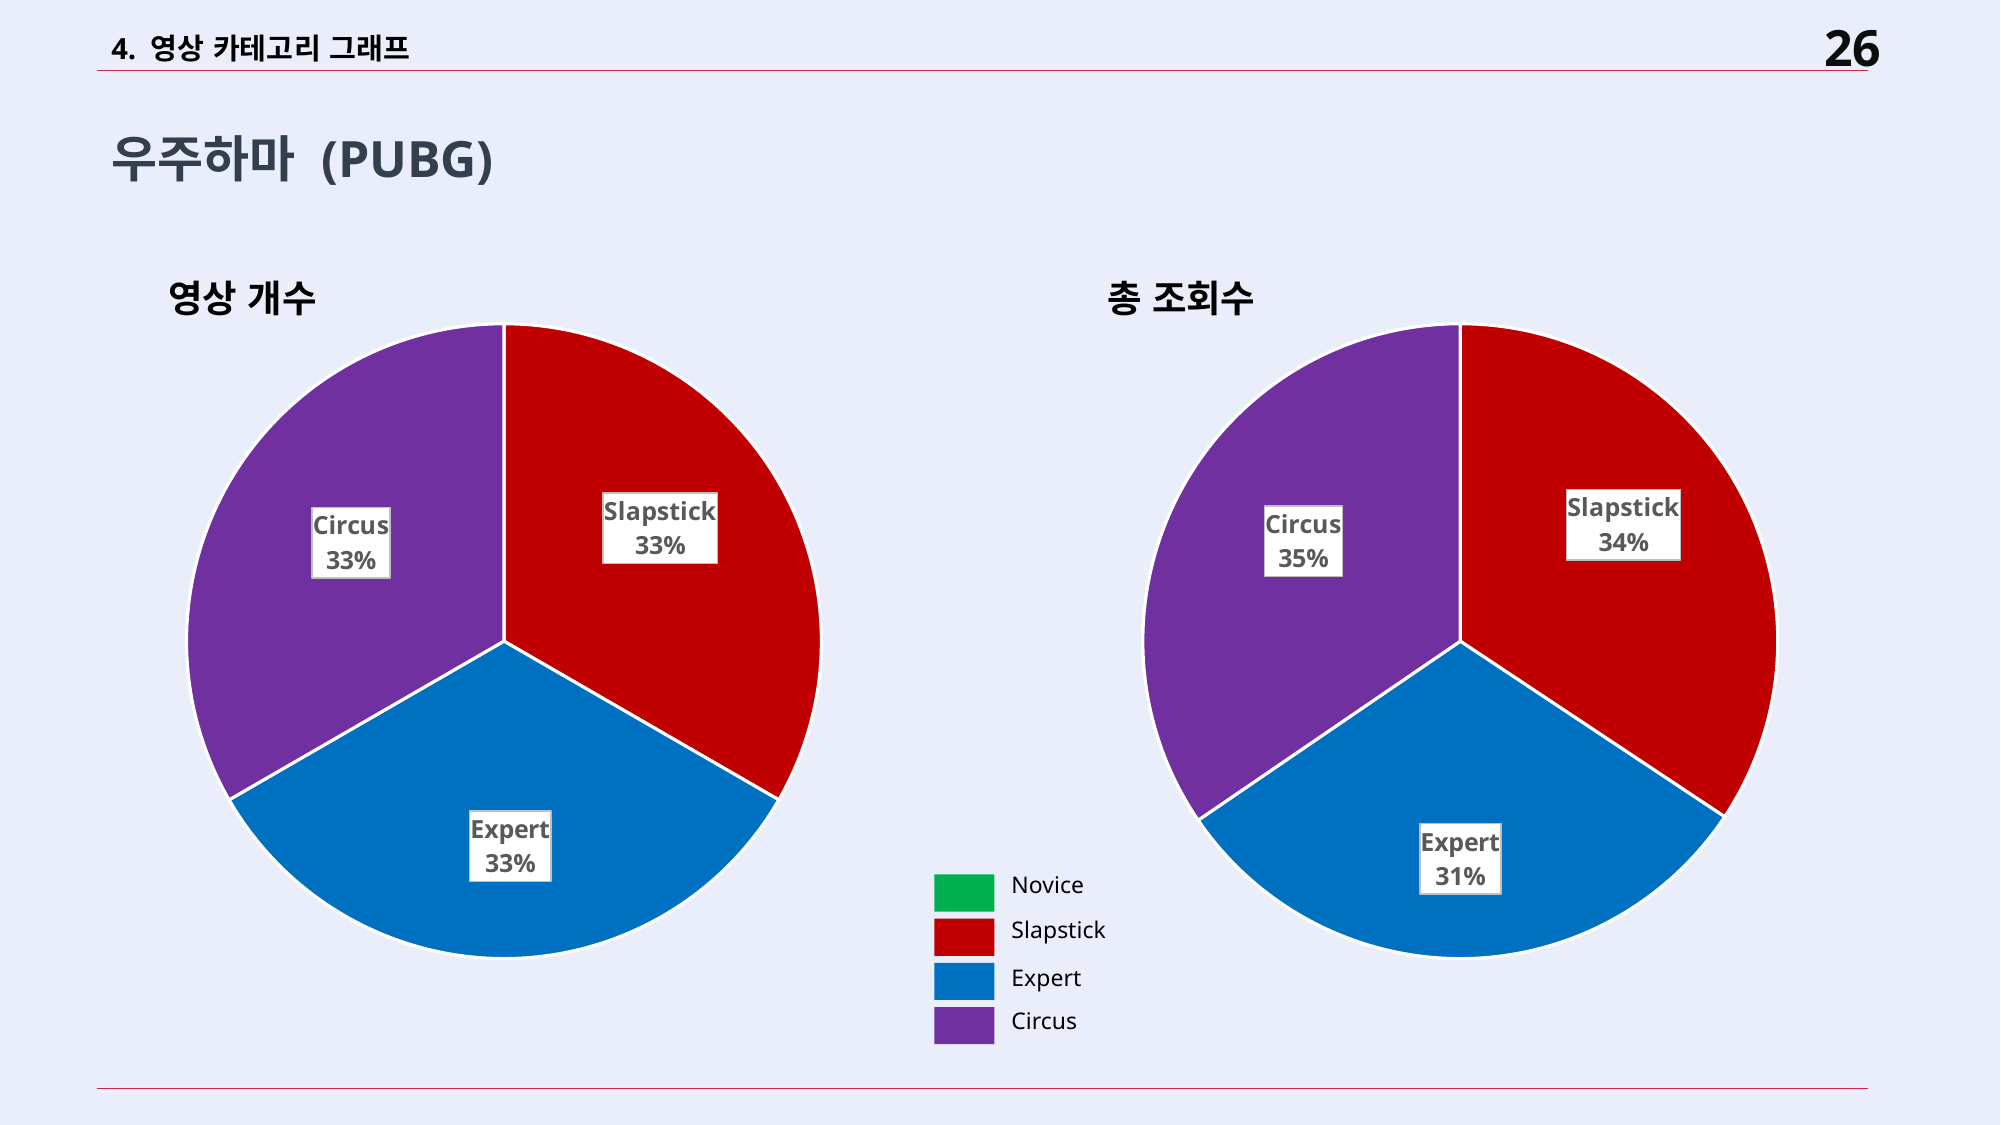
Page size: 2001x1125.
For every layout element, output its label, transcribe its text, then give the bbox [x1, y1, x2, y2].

text_box 4. 영상 카테고리 그래프 [96, 5, 571, 69]
text_box 총 조회수 [1035, 267, 1328, 308]
text_box 영상 개수 [96, 267, 389, 308]
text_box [934, 863, 1136, 1045]
chart [0, 308, 2000, 1053]
text_box 우주하마 (PUBG) [96, 90, 741, 196]
